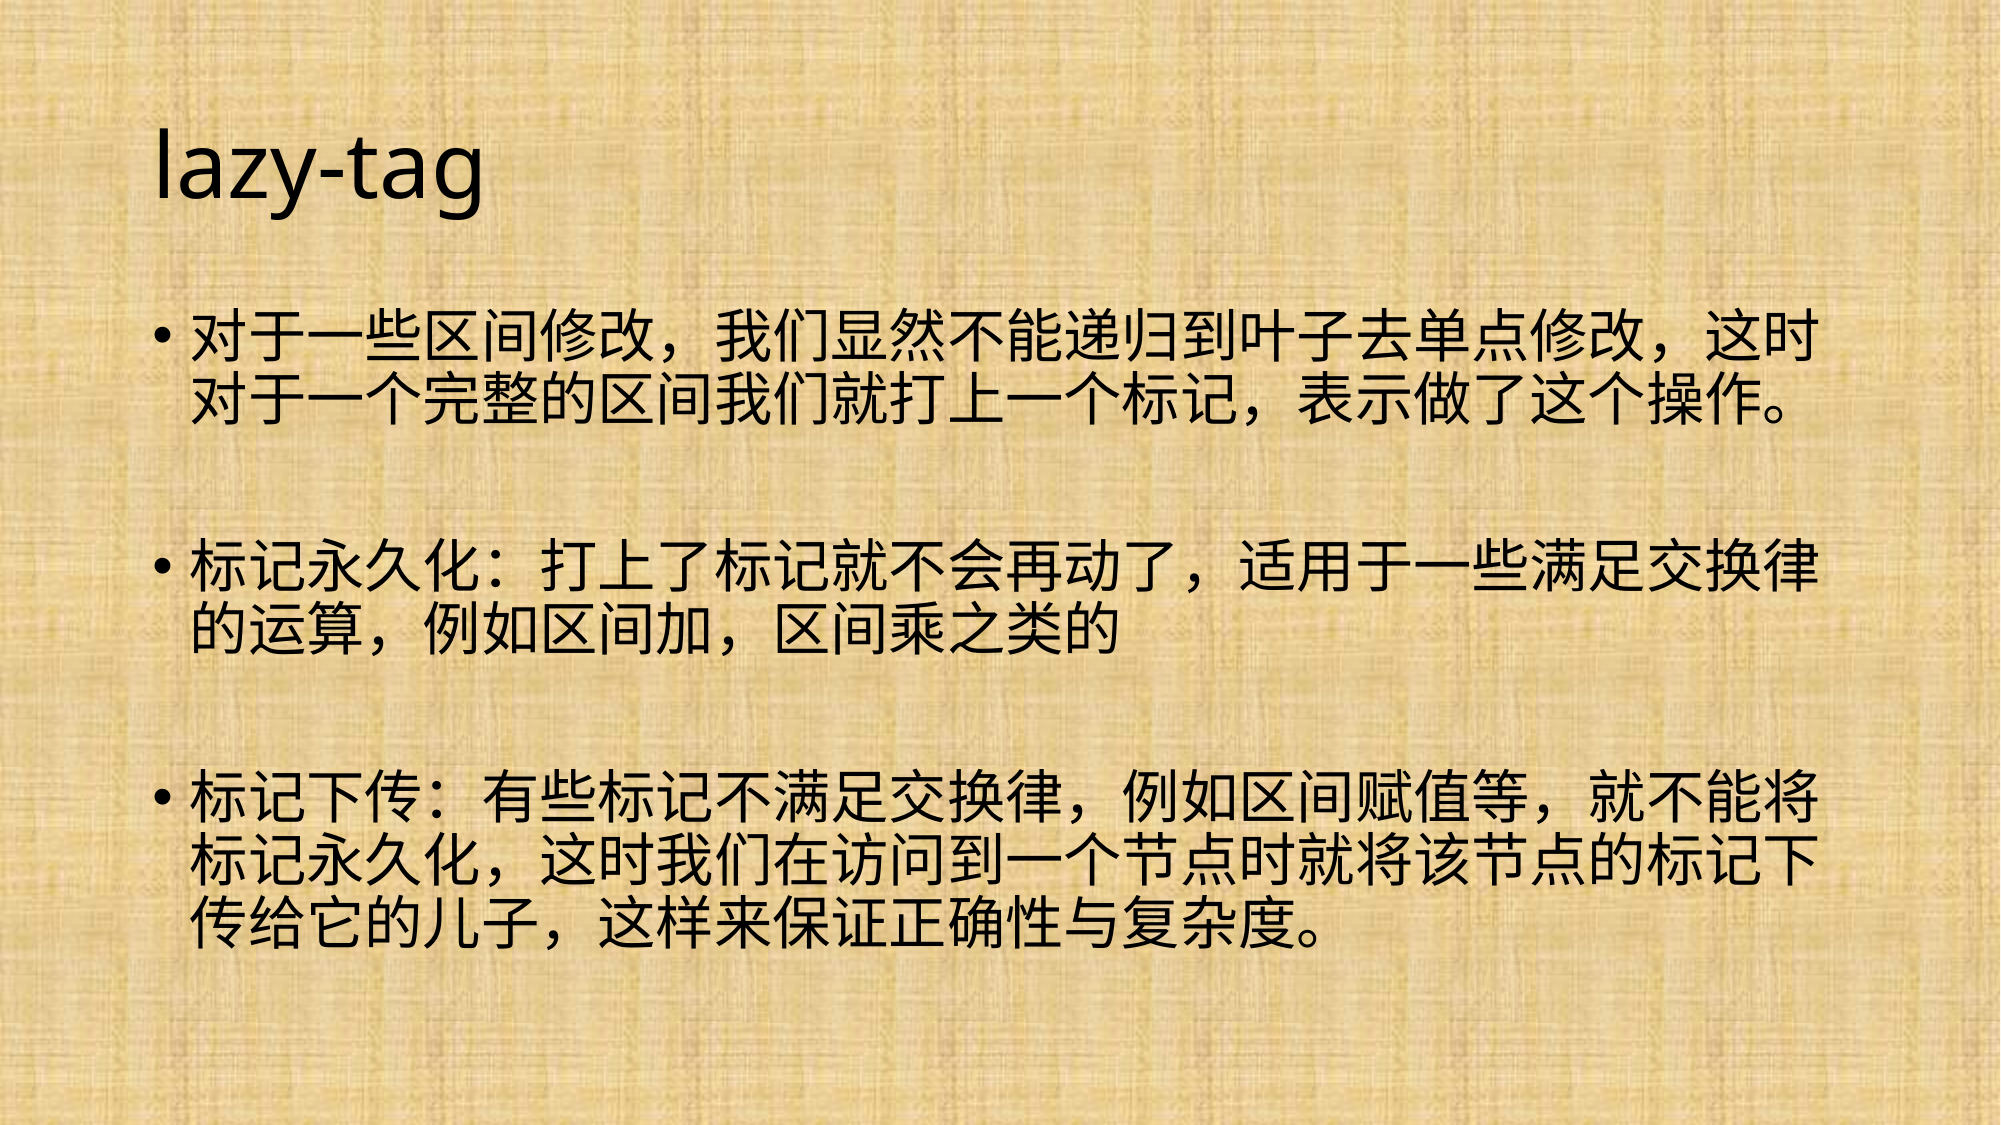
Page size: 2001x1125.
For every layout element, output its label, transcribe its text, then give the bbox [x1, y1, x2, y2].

title lazy-tag [137, 59, 1863, 278]
list 对于一些区间修改，我们显然不能递归到叶子去单点修改，这时对于一个完整的区间我们就打上一个标记，表示做了这个操作。 标记永久化：打上了标记就不会再动了，适用于一些满足交换律的运算，例如区间加，区间乘之类的 标记下传：有些标记不满足交换律，例如区间赋值等，就不能将标记永久化，这时我们在访问到一个节点时就将该节点的标记下传给它的儿子，这样来保证正确性与复杂度。 [137, 299, 1863, 1014]
picture [0, 0, 2001, 1125]
